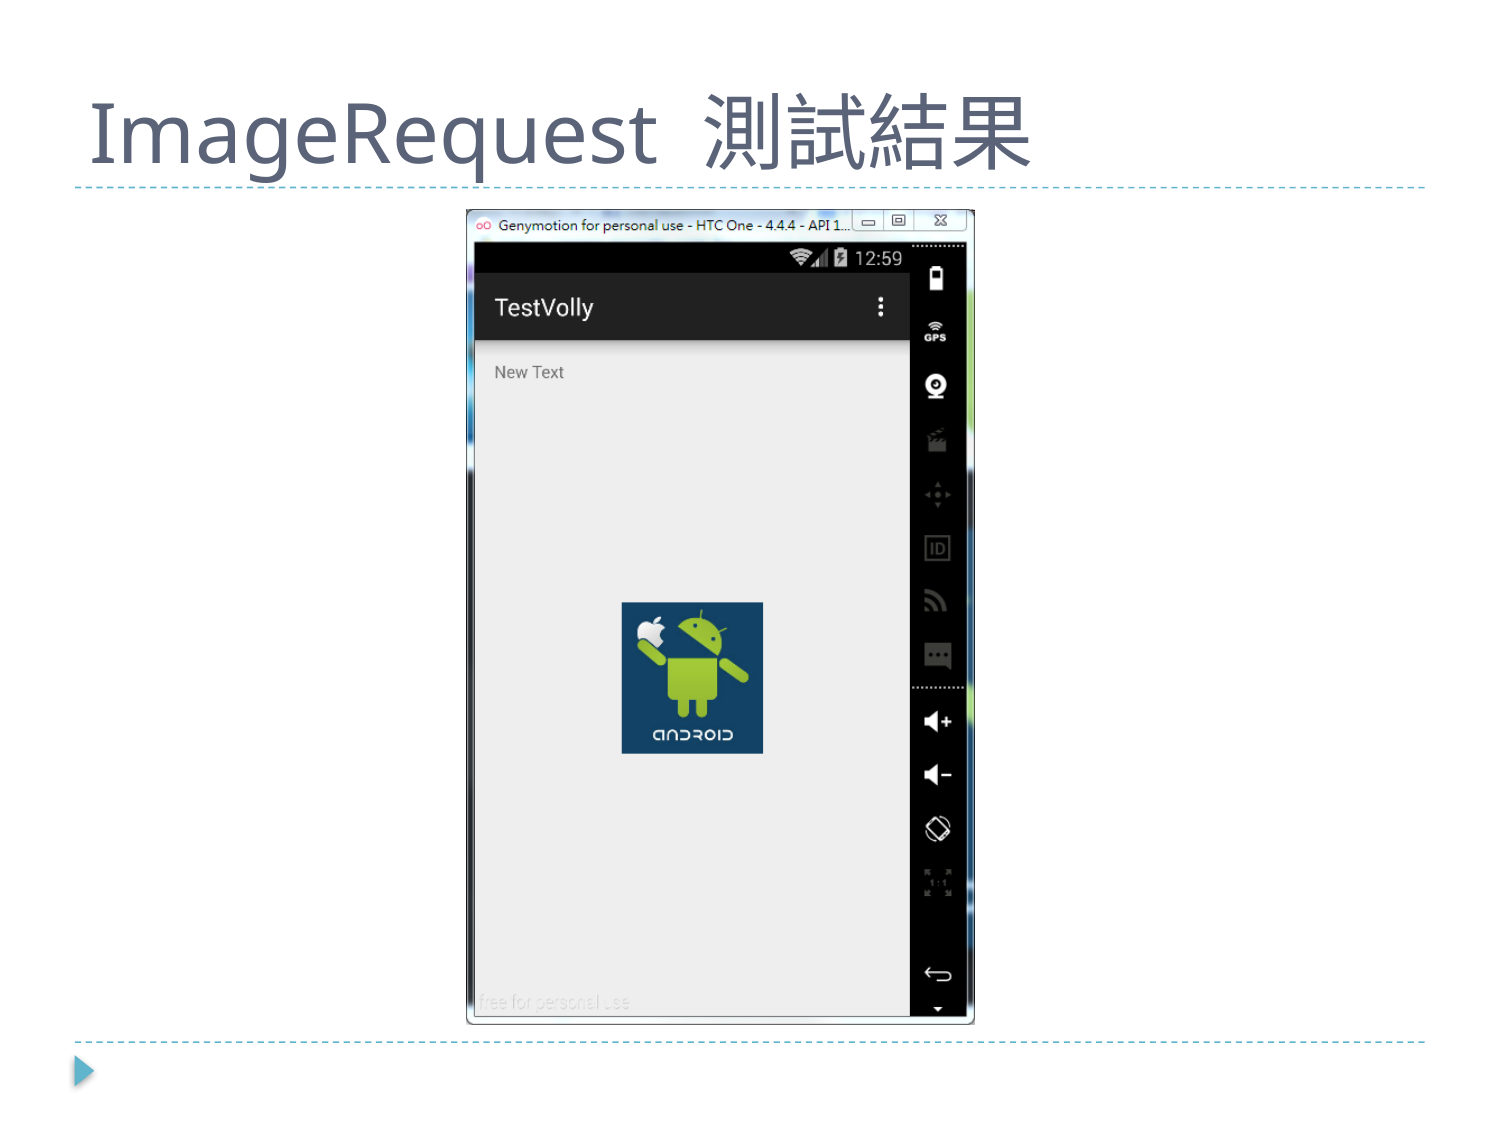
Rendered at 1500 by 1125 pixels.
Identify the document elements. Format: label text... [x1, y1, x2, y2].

title ImageRequest 測試結果 [75, 24, 1425, 188]
picture [466, 209, 975, 1025]
